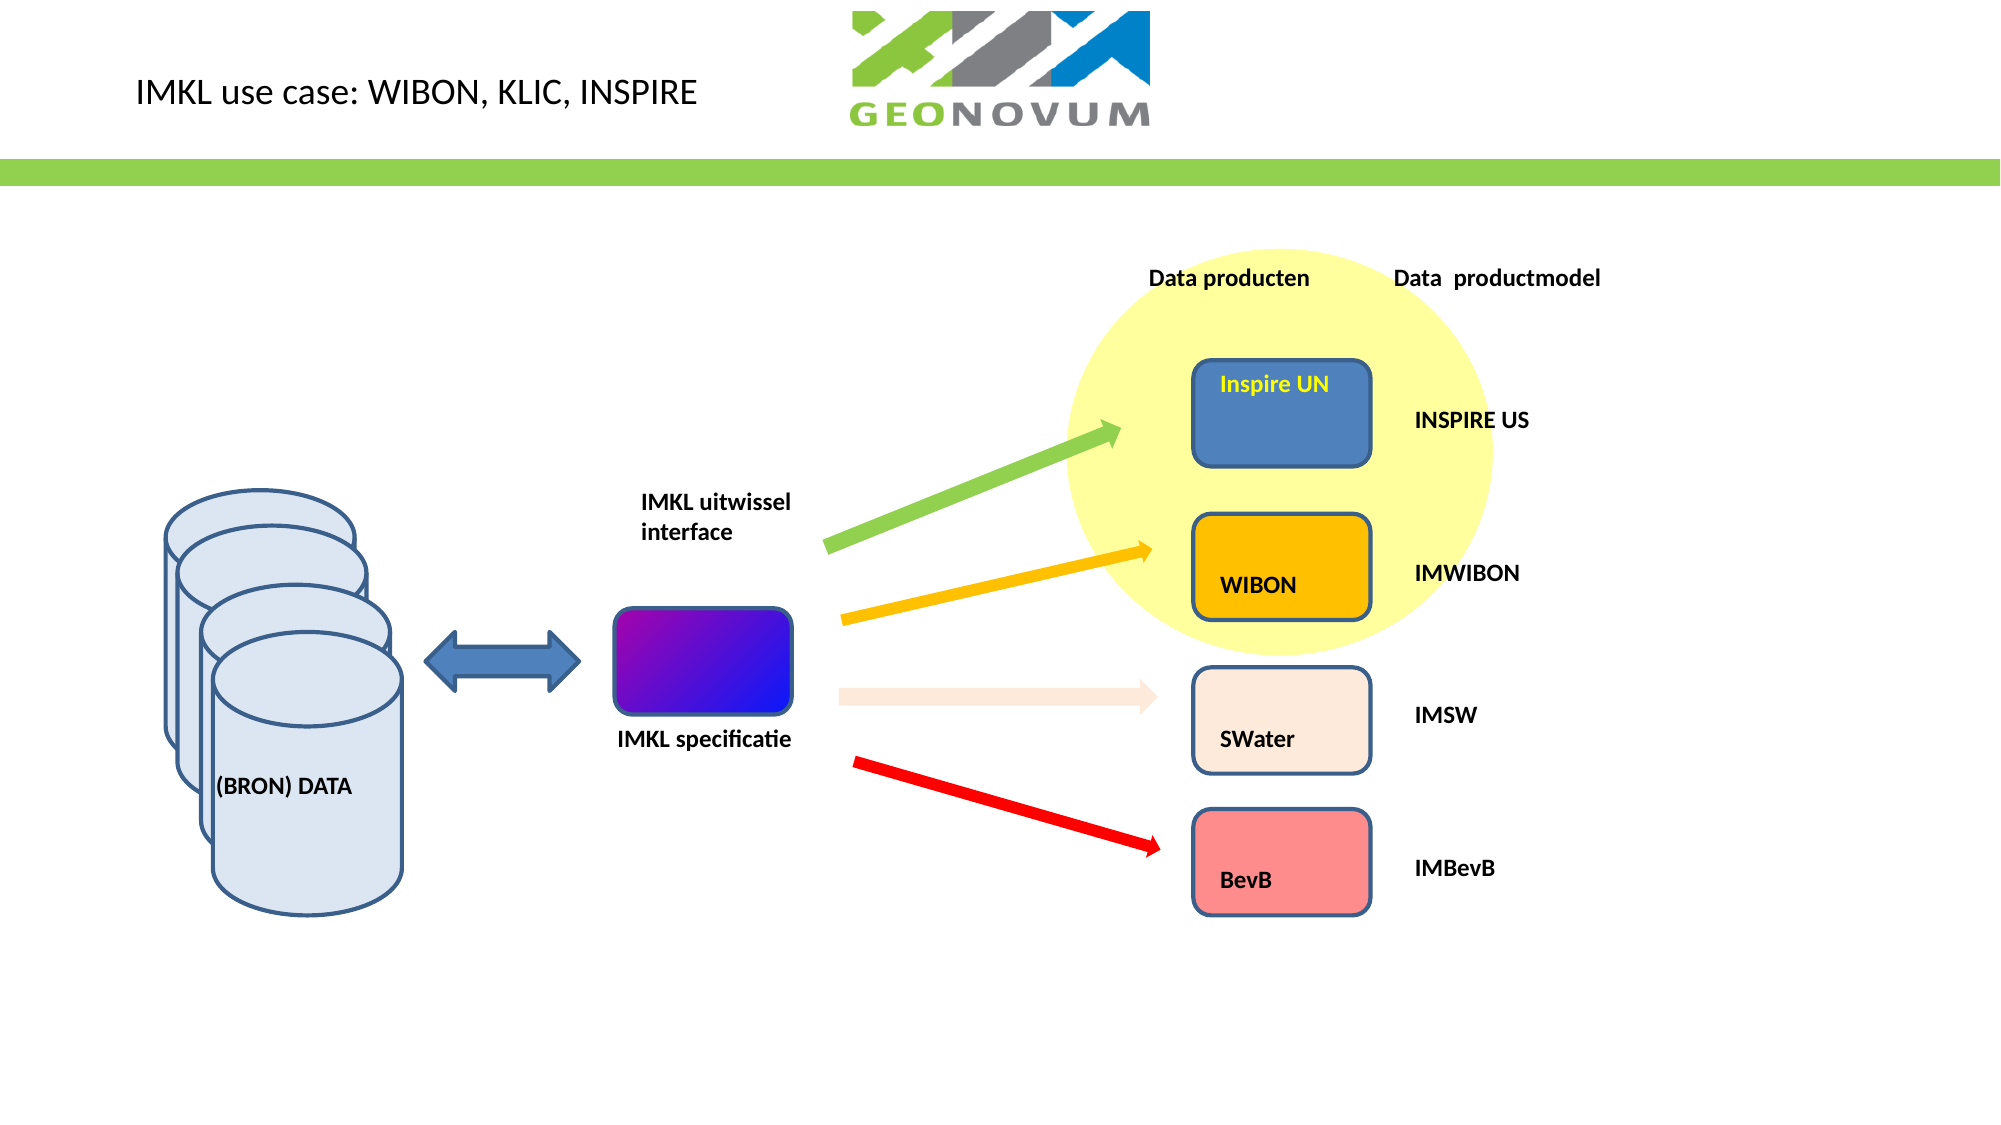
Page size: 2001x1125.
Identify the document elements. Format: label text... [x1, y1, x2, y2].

text_box [1230, 246, 1329, 252]
text_box IMKL use case: WIBON, KLIC, INSPIRE [120, 60, 714, 120]
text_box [165, 253, 1649, 916]
picture [850, 11, 1150, 126]
